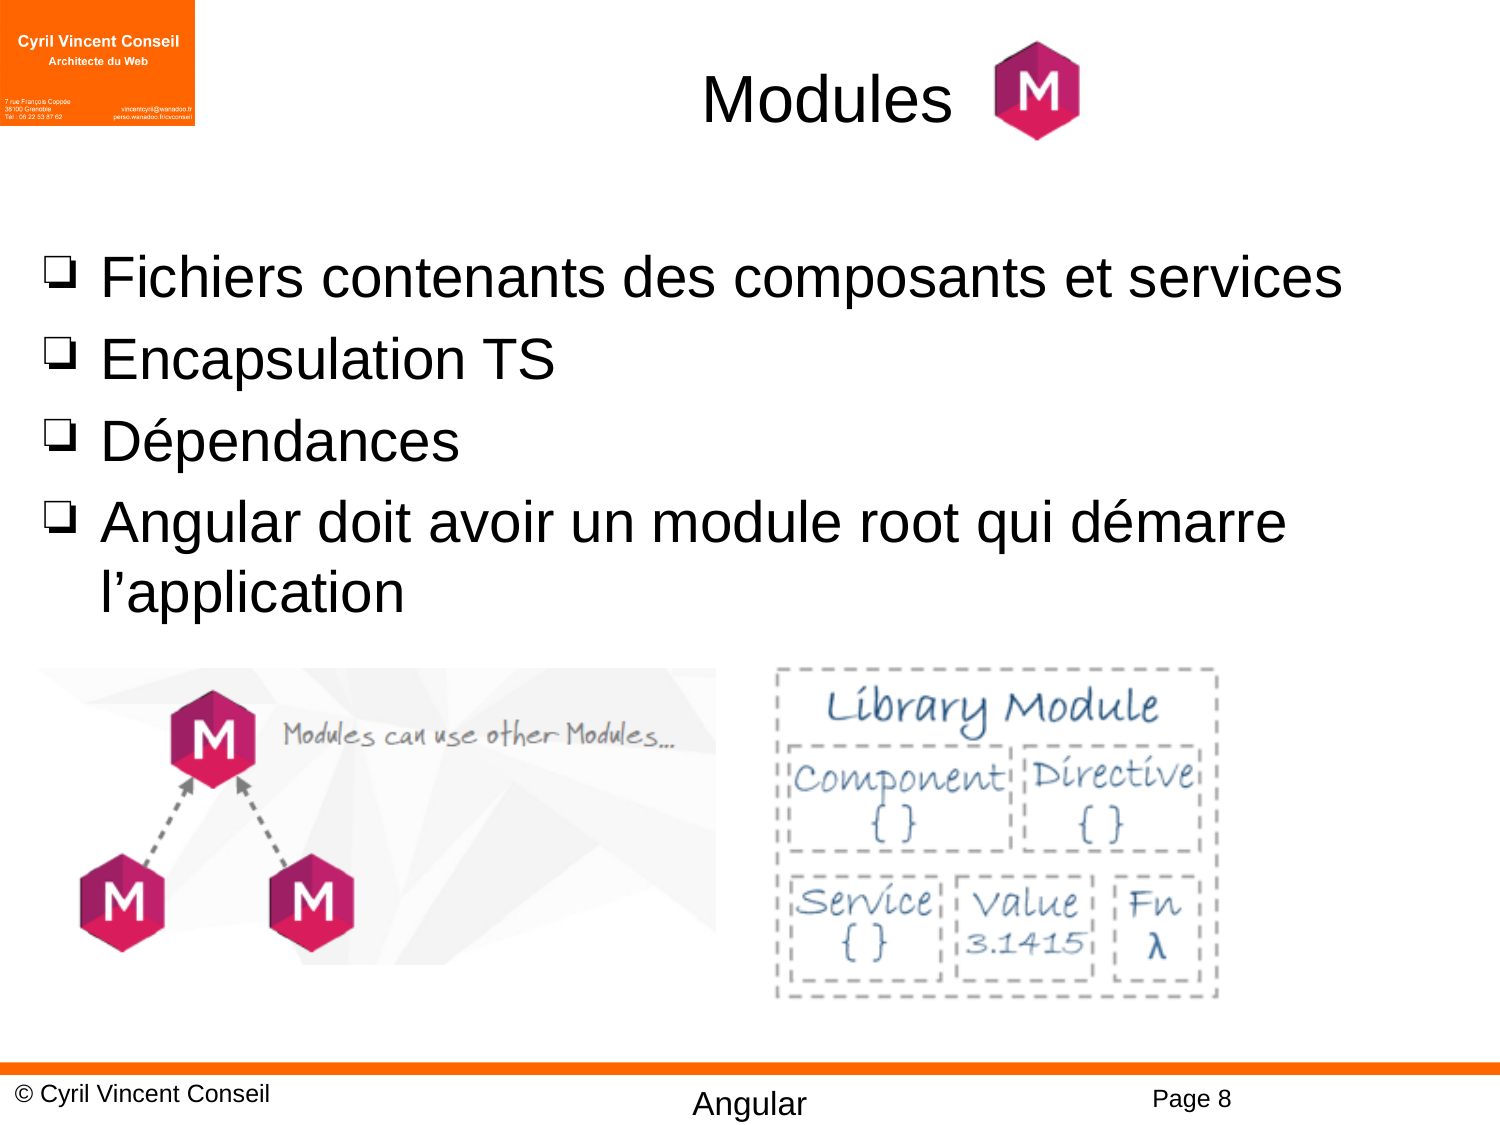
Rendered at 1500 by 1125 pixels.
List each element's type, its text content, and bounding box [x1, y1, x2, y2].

picture [773, 664, 1223, 1004]
list Fichiers contenants des composants et services Encapsulation TS Dépendances Angular doit avoir un module root qui démarre l’application [29, 231, 1468, 1059]
picture [0, 0, 195, 126]
title Modules [194, 2, 1480, 190]
picture [29, 668, 716, 965]
picture [985, 30, 1092, 150]
